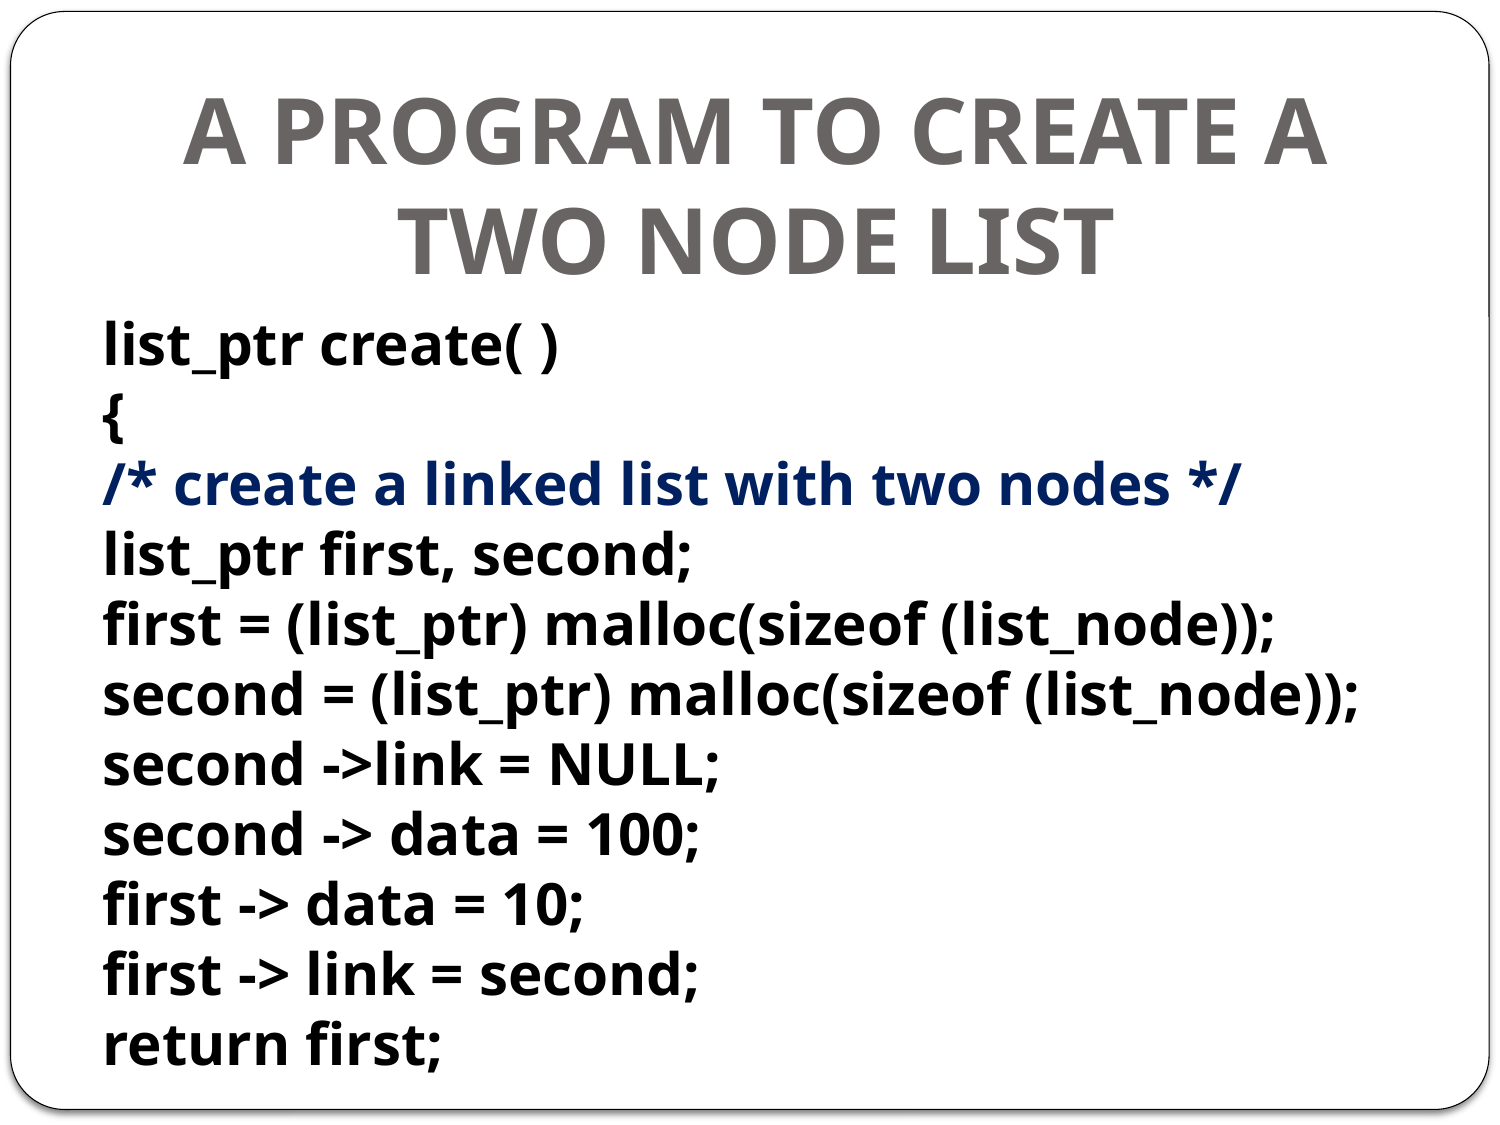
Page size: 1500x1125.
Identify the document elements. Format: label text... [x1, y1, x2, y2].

text_box A PROGRAM TO CREATE A TWO NODE LIST [74, 65, 1438, 300]
text_box list_ptr create( ) { /* create a linked list with two nodes */ list_ptr first, second; first = (list_ptr) malloc(sizeof (list_node)); second = (list_ptr) malloc(sizeof (list_node)); second ->link = NULL; second -> data = 100; first -> data = 10; first -> link = second; return first; [87, 299, 1500, 1125]
